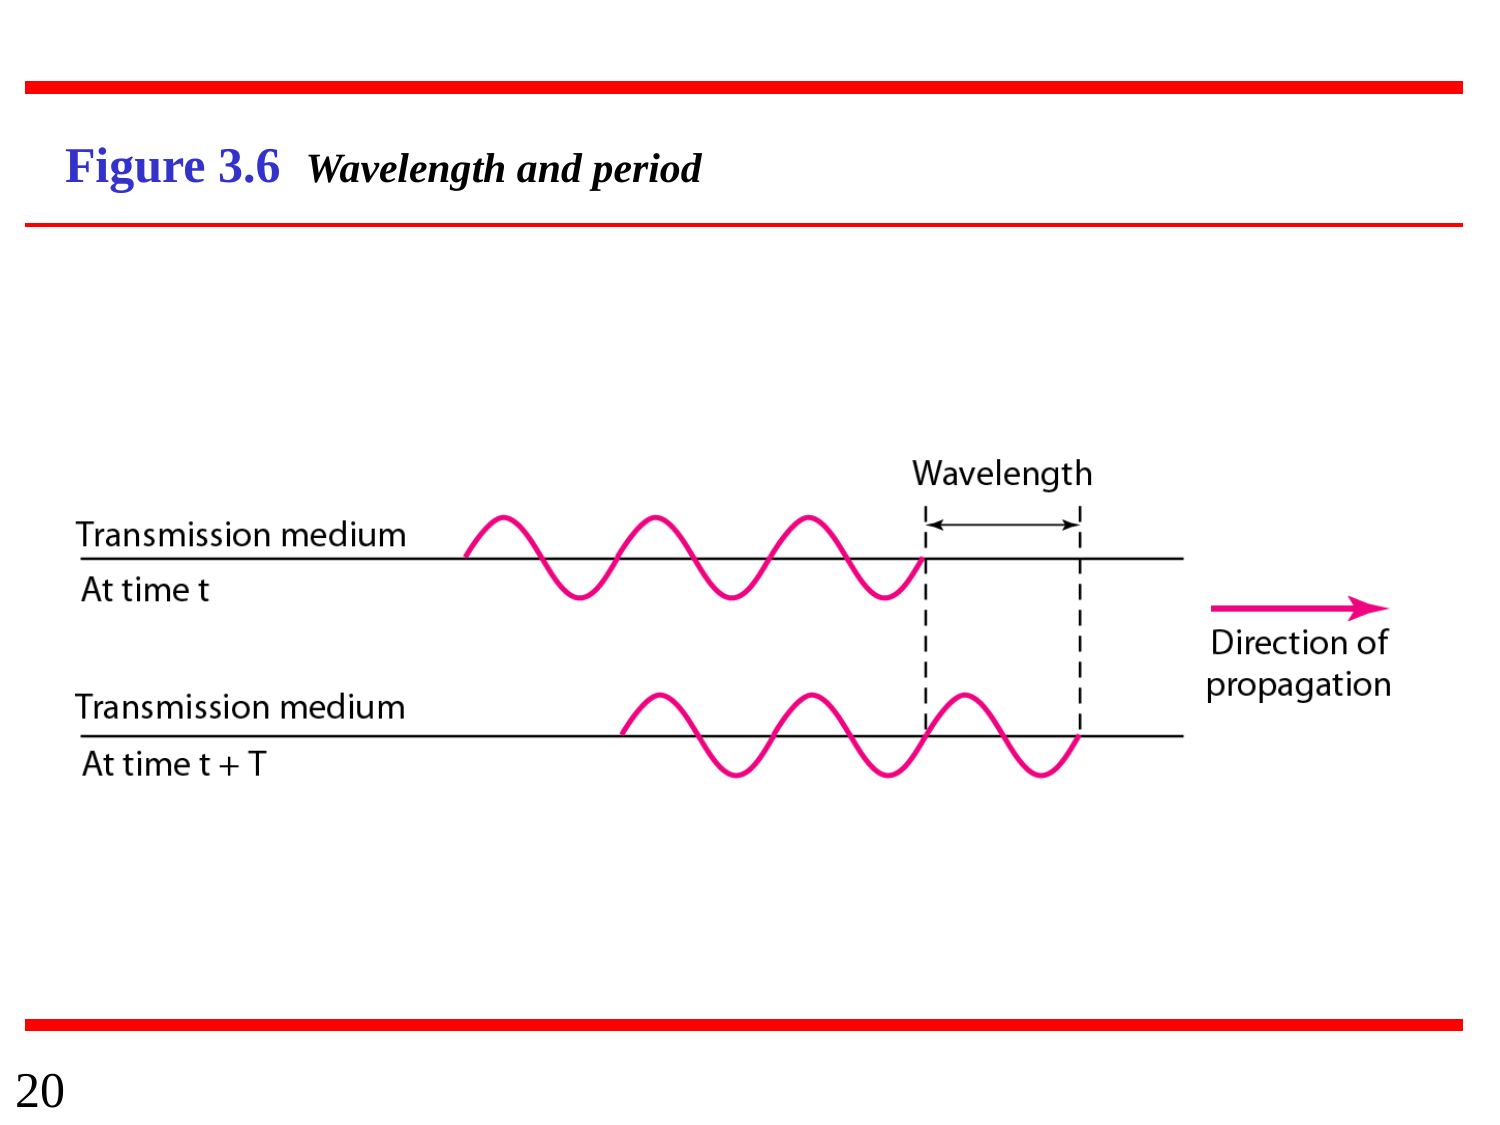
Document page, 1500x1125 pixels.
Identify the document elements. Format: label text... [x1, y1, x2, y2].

picture [74, 455, 1394, 785]
text_box Figure 3.6 Wavelength and period [49, 124, 720, 200]
slide_number ‹#› [0, 1050, 313, 1125]
